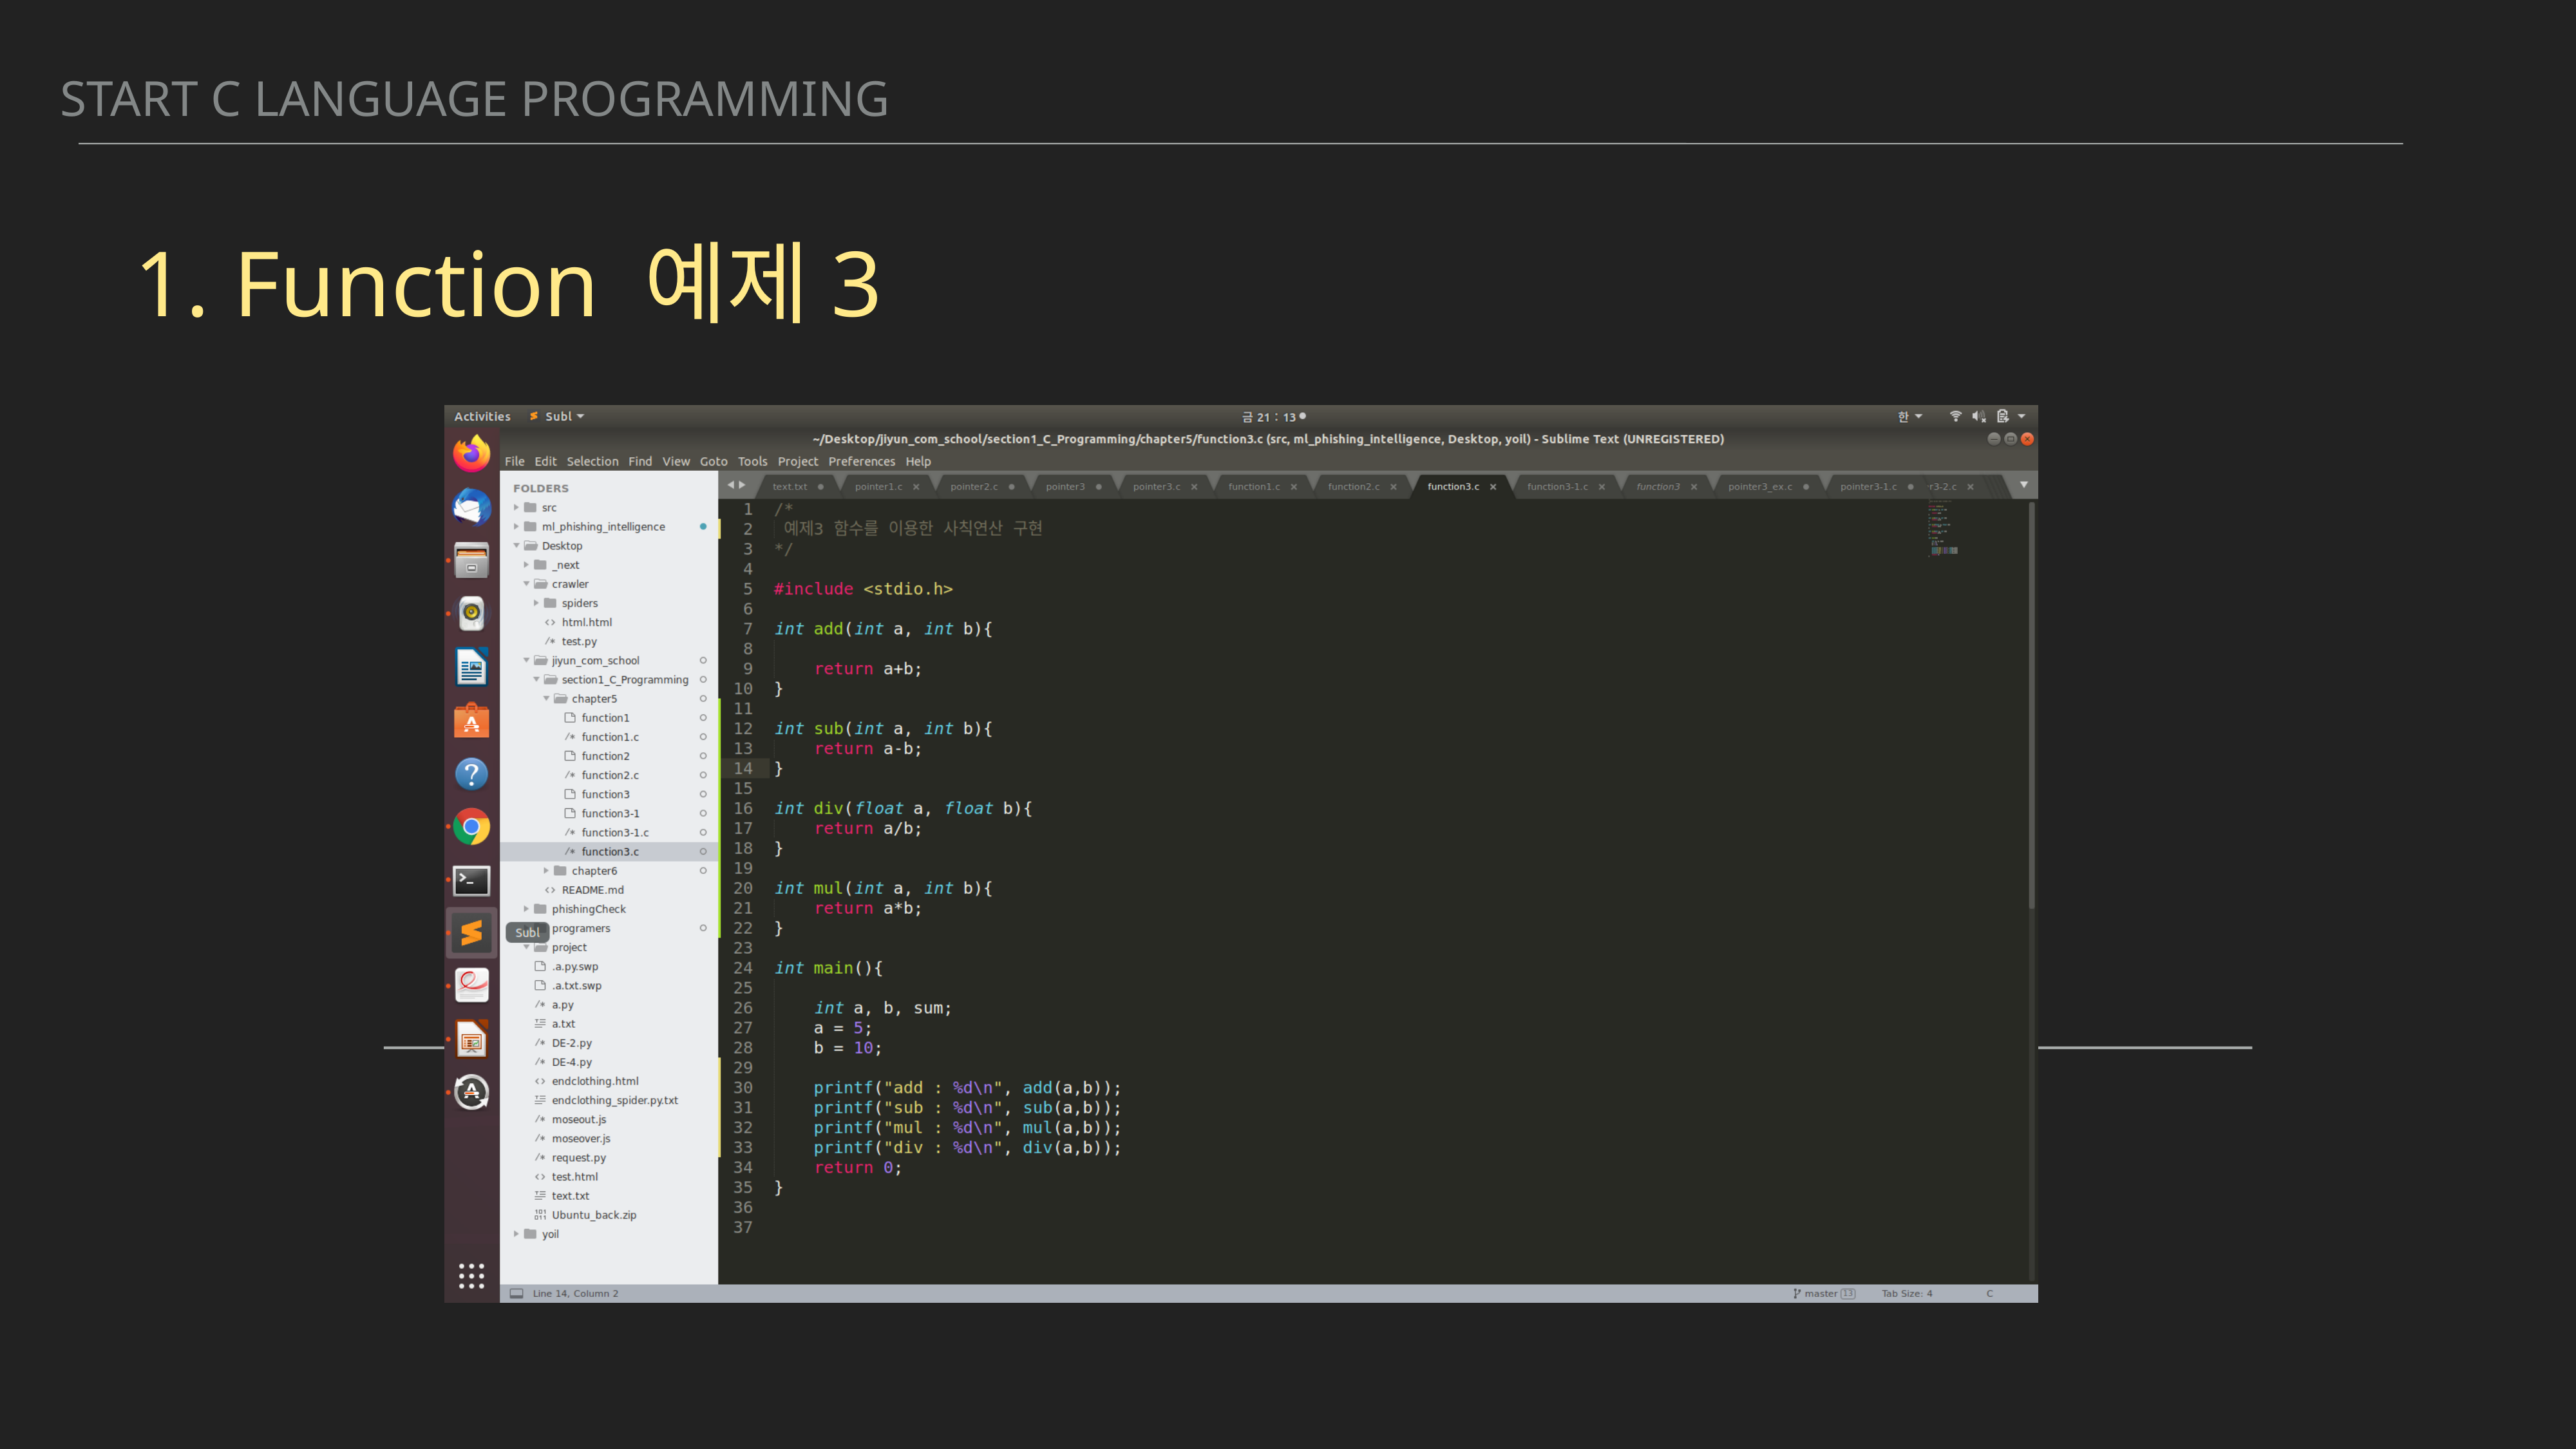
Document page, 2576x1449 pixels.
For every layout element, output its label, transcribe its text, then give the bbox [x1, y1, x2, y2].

text_box 1. Function 예제3 [128, 221, 1024, 341]
text_box START C LANGUAGE PROGRAMMING [0, 62, 1098, 131]
picture [444, 405, 2039, 1303]
